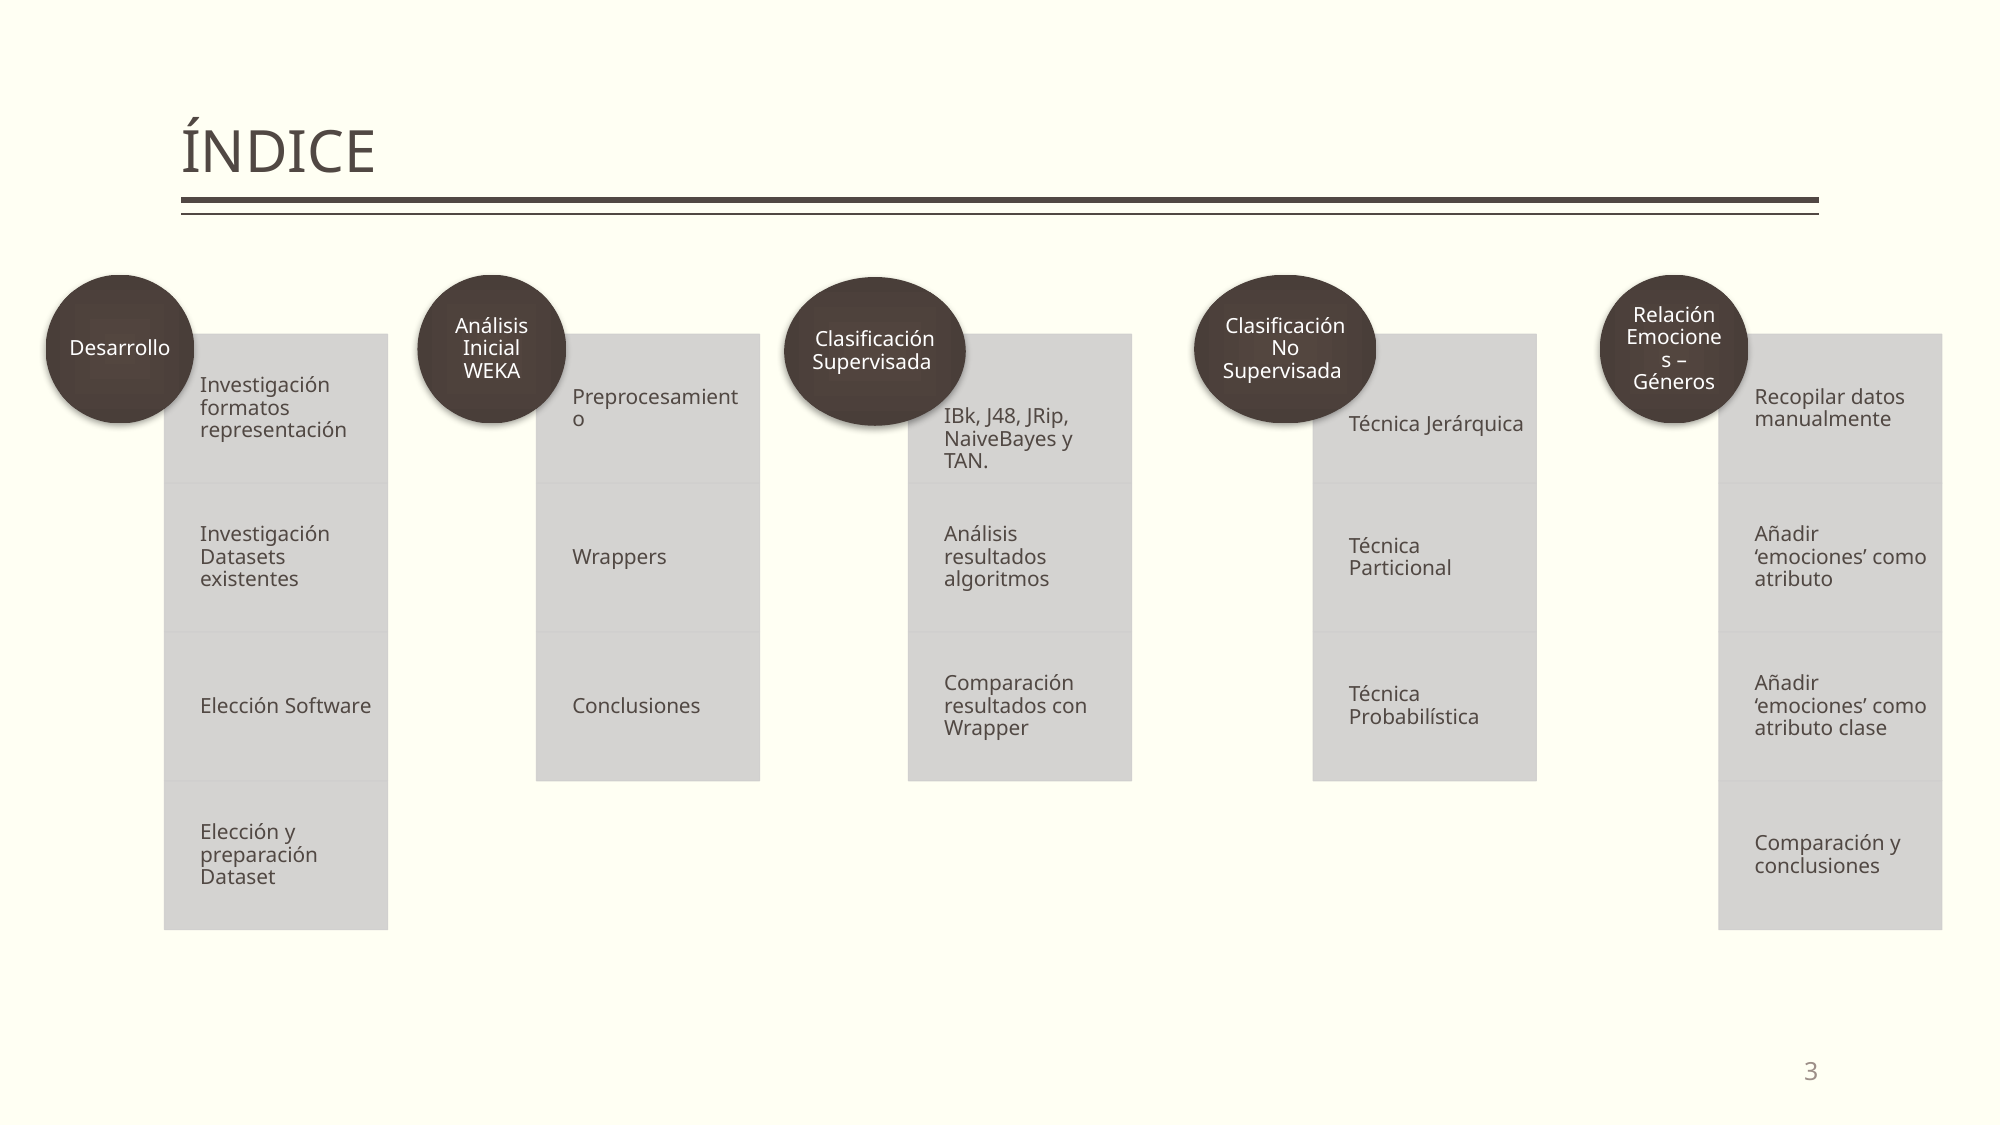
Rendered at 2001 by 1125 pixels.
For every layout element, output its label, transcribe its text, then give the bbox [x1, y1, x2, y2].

title ÍNDICE [181, 12, 1819, 159]
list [44, 161, 1943, 1043]
slide_number 3 [1518, 1054, 1819, 1103]
